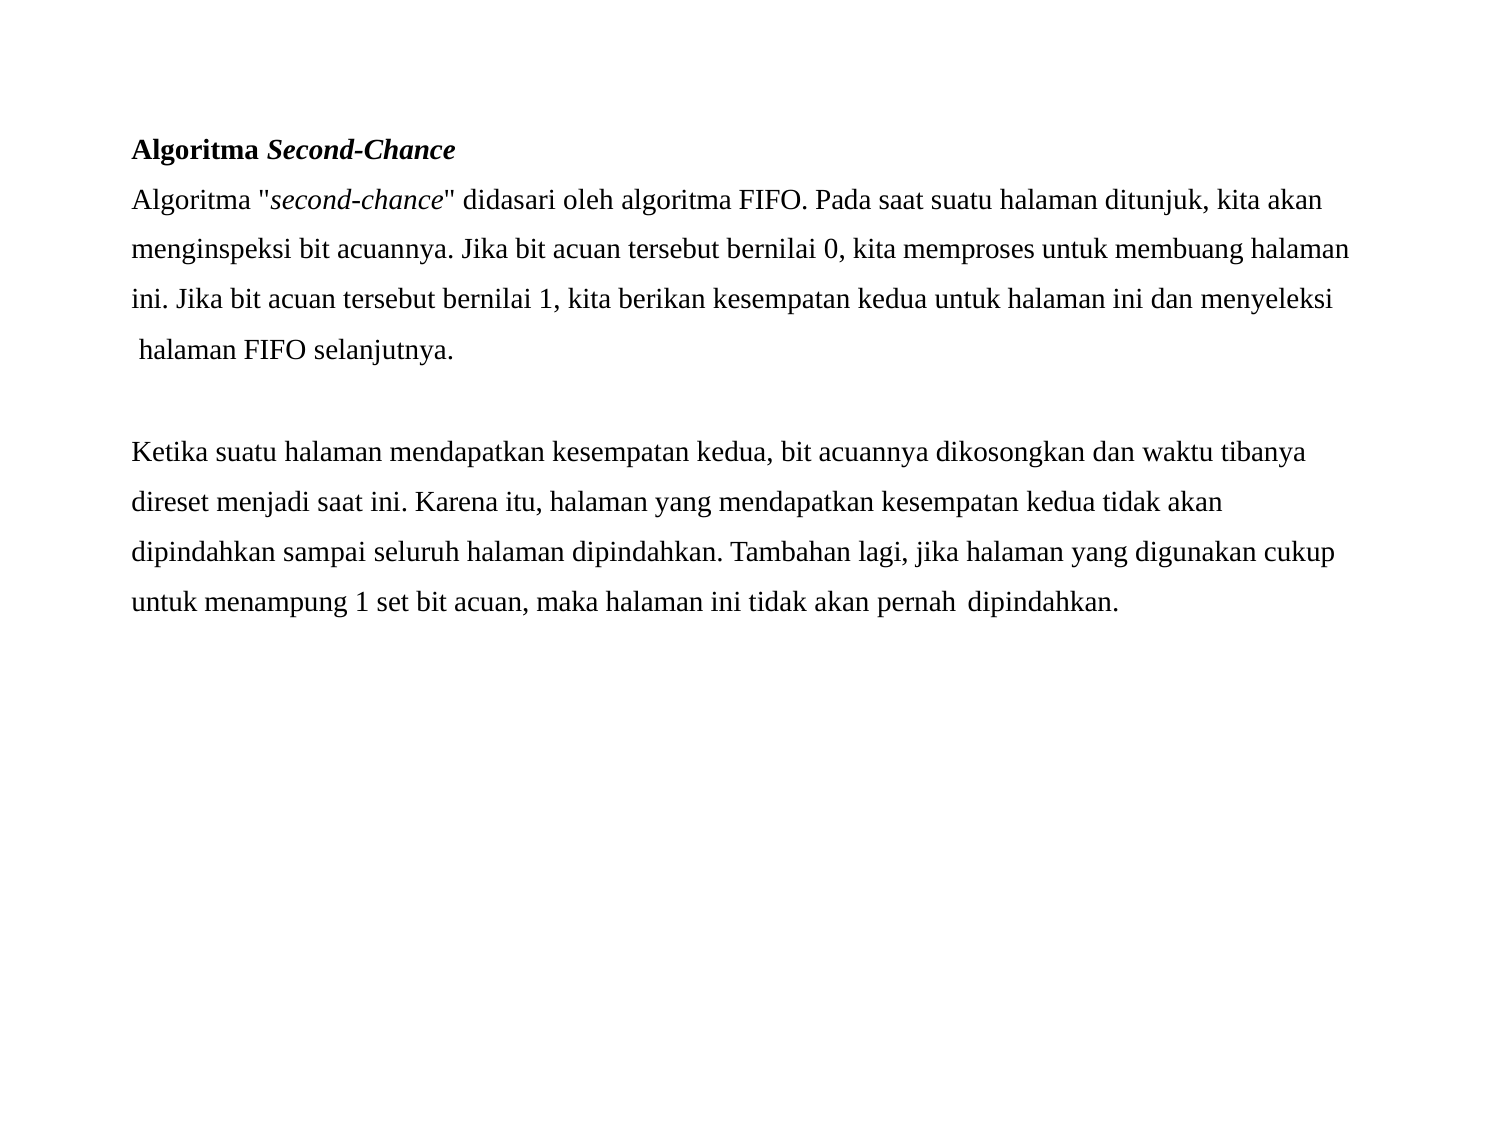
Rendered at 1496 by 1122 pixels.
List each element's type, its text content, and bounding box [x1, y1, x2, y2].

text_box Algoritma Second-Chance Algoritma "second-chance" didasari oleh algoritma FIFO. Pada saat suatu halaman ditunjuk, kita akan menginspeksi bit acuannya. Jika bit acuan tersebut bernilai 0, kita memproses untuk membuang halaman ini. Jika bit acuan tersebut bernilai 1, kita berikan kesempatan kedua untuk halaman ini dan menyeleksi halaman FIFO selanjutnya. Ketika suatu halaman mendapatkan kesempatan kedua, bit acuannya dikosongkan dan waktu tibanya direset menjadi saat ini. Karena itu, halaman yang mendapatkan kesempatan kedua tidak akan dipindahkan sampai seluruh halaman dipindahkan. Tambahan lagi, jika halaman yang digunakan cukup untuk menampung 1 set bit acuan, maka halaman ini tidak akan pernah dipindahkan. [129, 113, 1361, 618]
